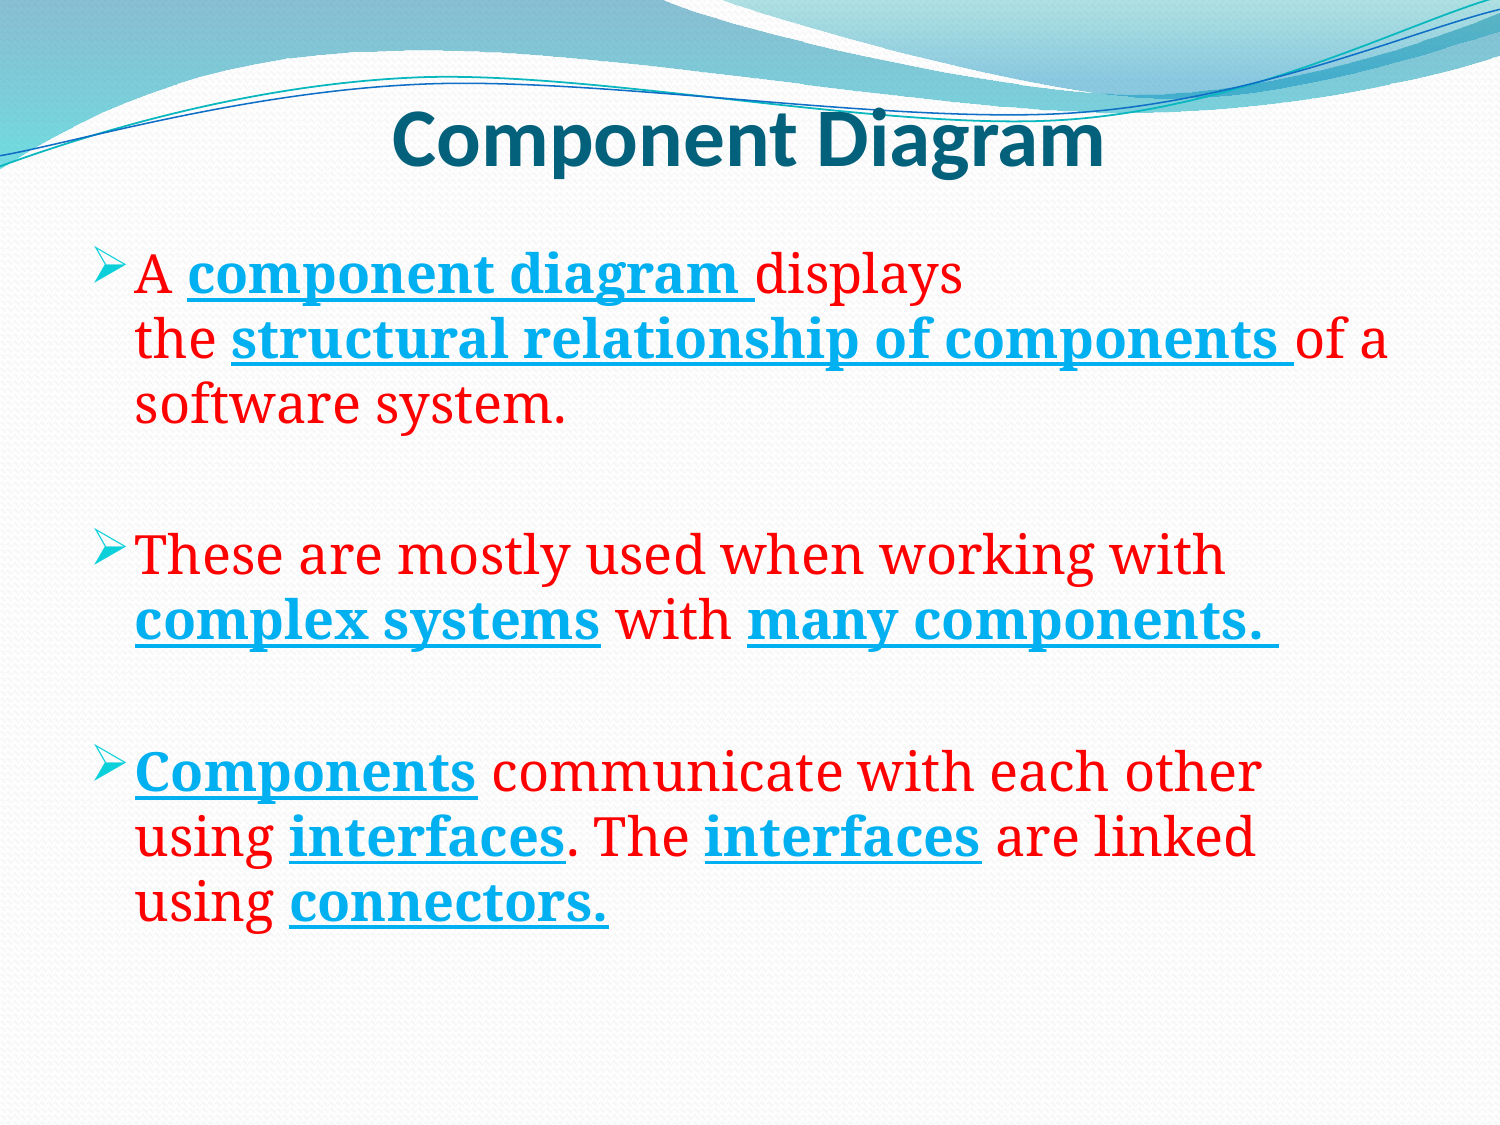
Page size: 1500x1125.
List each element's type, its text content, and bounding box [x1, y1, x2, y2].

title Component Diagram [75, 66, 1425, 183]
list A component diagram displays the structural relationship of components of a software system. These are mostly used when working with complex systems with many components. Components communicate with each other using interfaces. The interfaces are linked using connectors. [75, 231, 1425, 1038]
